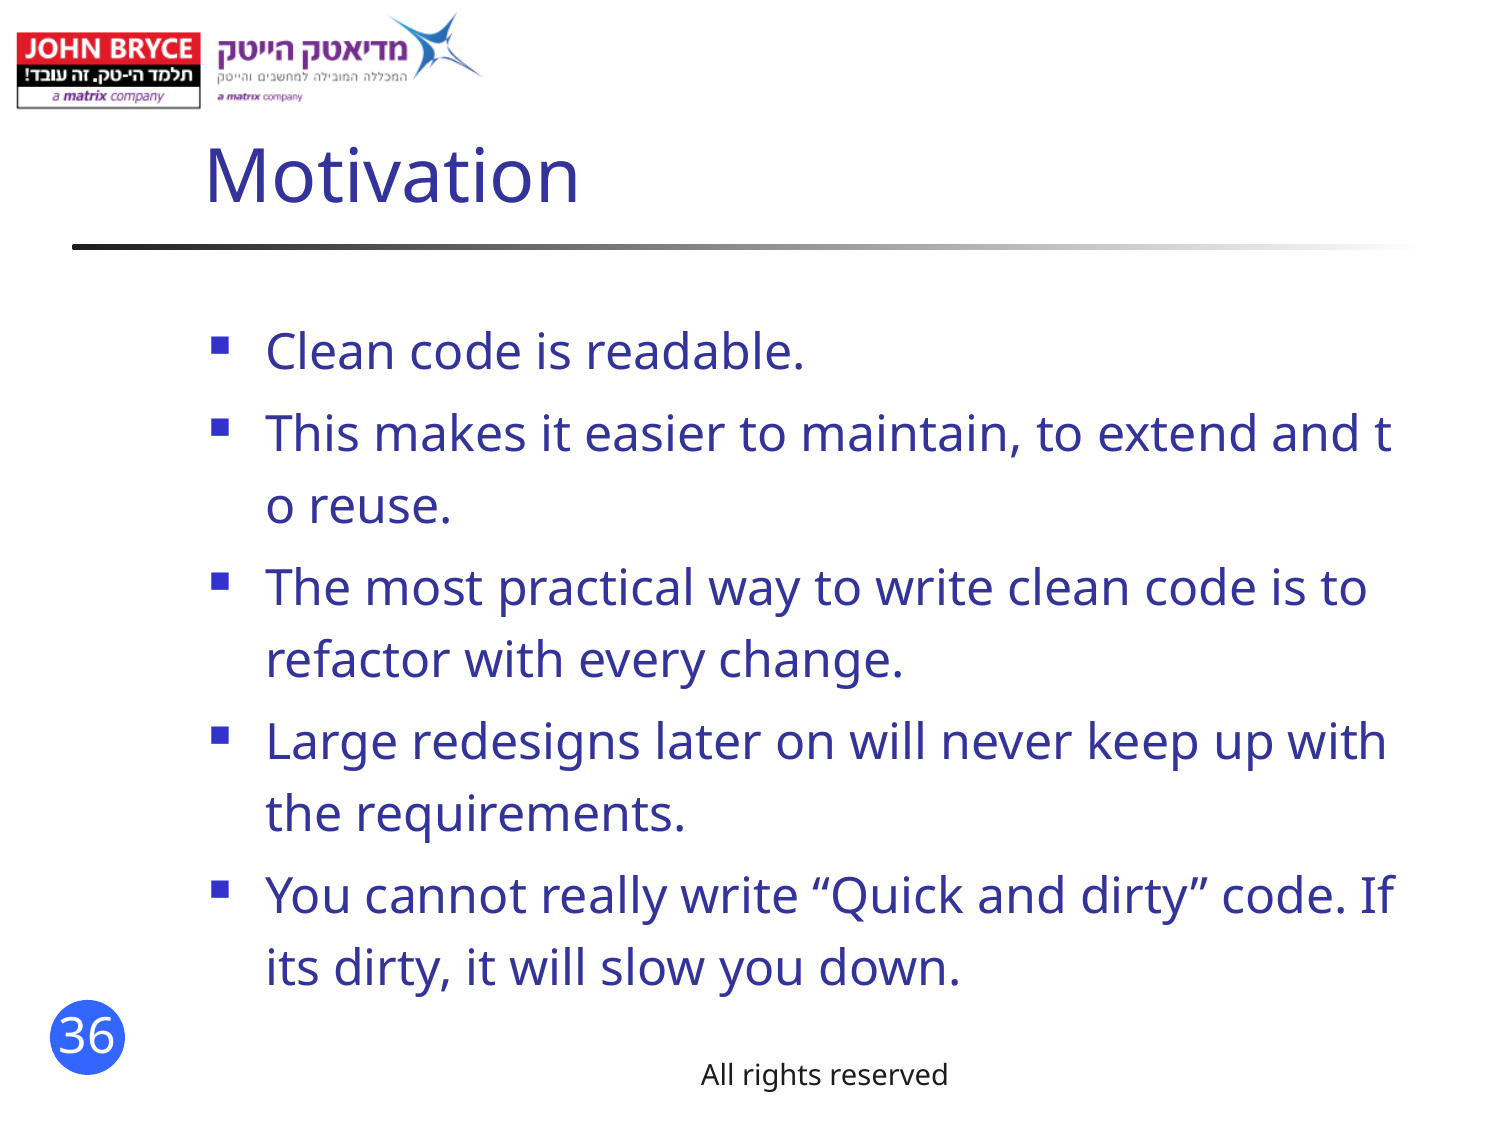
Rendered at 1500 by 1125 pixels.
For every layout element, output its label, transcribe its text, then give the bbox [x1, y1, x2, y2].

picture [12, 9, 488, 113]
list Clean code is readable. This makes it easier to maintain, to extend and t o reuse. The most practical way to write clean code is to refactor with every change. Large redesigns later on will never keep up with the requirements. You cannot really write “Quick and dirty” code. If its dirty, it will slow you down. [193, 299, 1426, 1007]
footer All rights reserved [449, 1023, 1201, 1100]
title Motivation [188, 34, 1426, 226]
